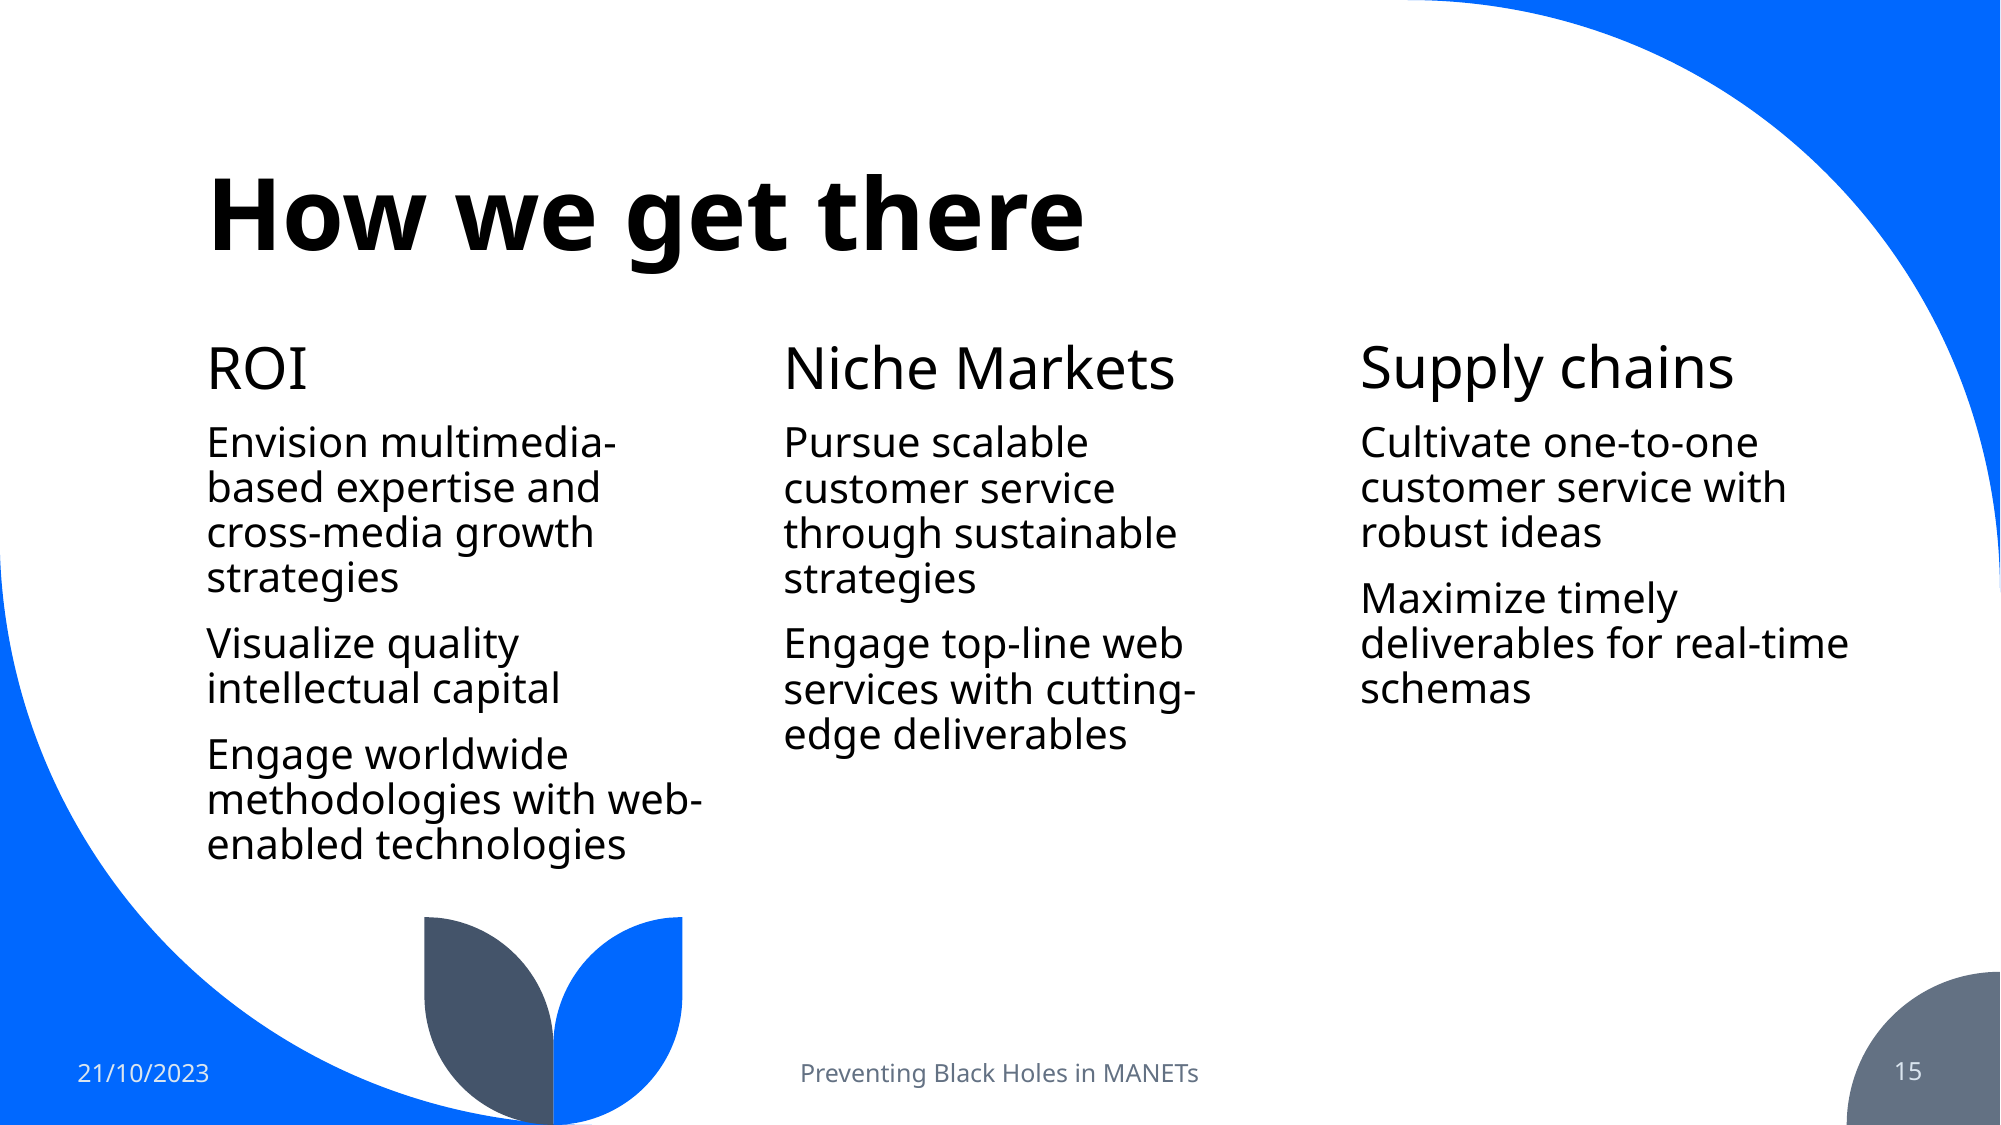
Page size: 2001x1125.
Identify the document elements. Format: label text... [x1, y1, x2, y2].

list Supply chains [1345, 331, 1866, 409]
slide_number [62, 1042, 353, 1103]
list Pursue scalable customer service through sustainable strategies Engage top-line web services with cutting-edge deliverables [768, 414, 1289, 879]
list Niche Markets [768, 331, 1289, 409]
title How we get there [191, 62, 1796, 280]
slide_number 15 [1665, 1042, 1938, 1103]
list ROI [191, 331, 720, 409]
footer Preventing Black Holes in MANETs [662, 1042, 1338, 1103]
list Envision multimedia-based expertise and cross-media growth strategies Visualize quality intellectual capital Engage worldwide methodologies with web-enabled technologies [191, 414, 720, 879]
list Cultivate one-to-one customer service with robust ideas Maximize timely deliverables for real-time schemas [1345, 414, 1866, 879]
